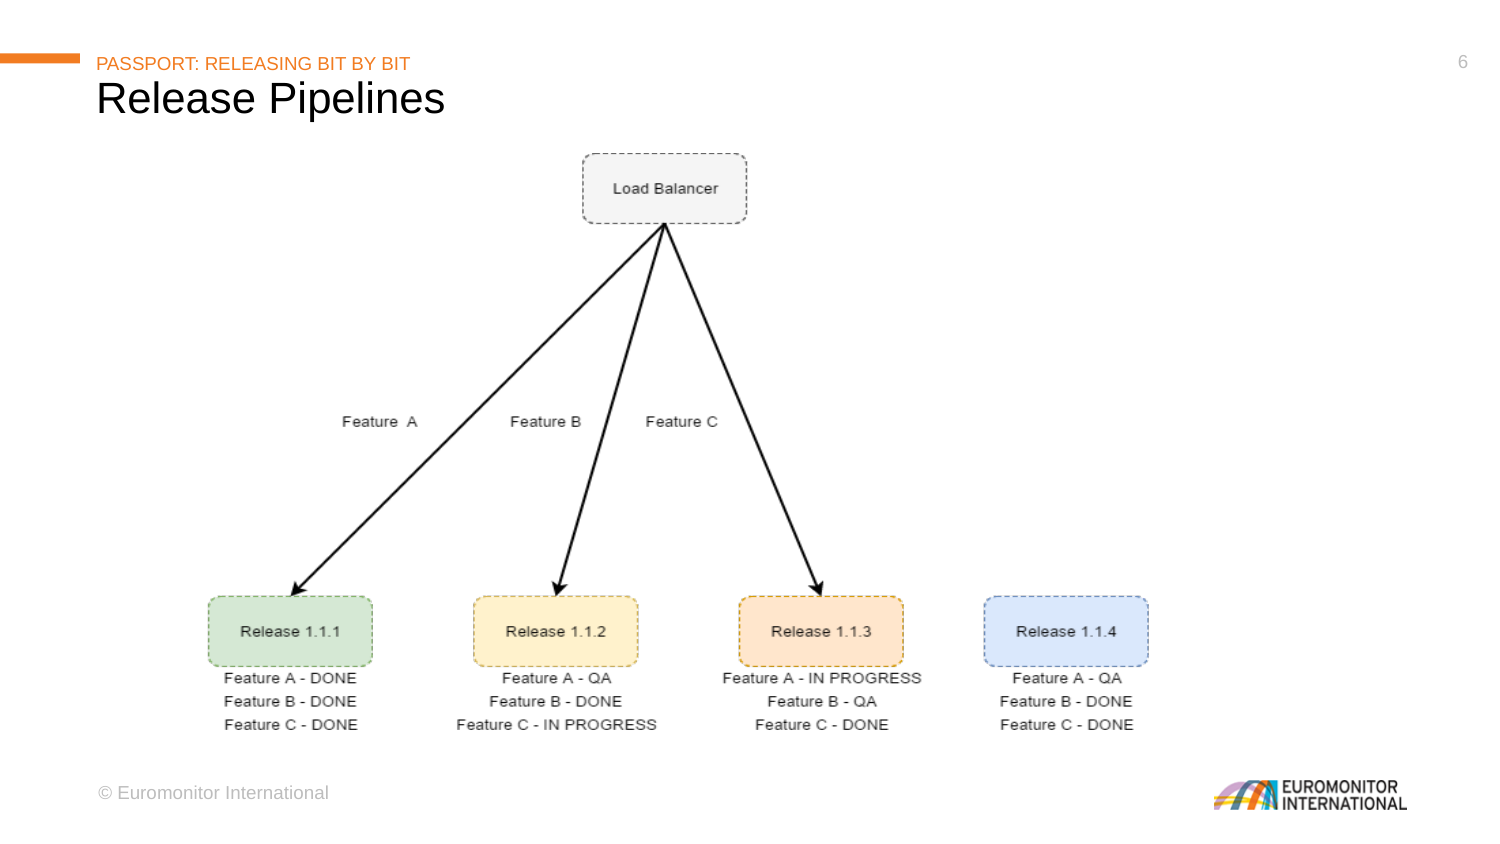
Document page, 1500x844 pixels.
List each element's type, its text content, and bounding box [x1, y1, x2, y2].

picture [1214, 780, 1407, 810]
title Passport: Releasing Bit By bit [96, 49, 1404, 69]
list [181, 152, 1177, 738]
subtitle Release Pipelines [96, 74, 1404, 123]
